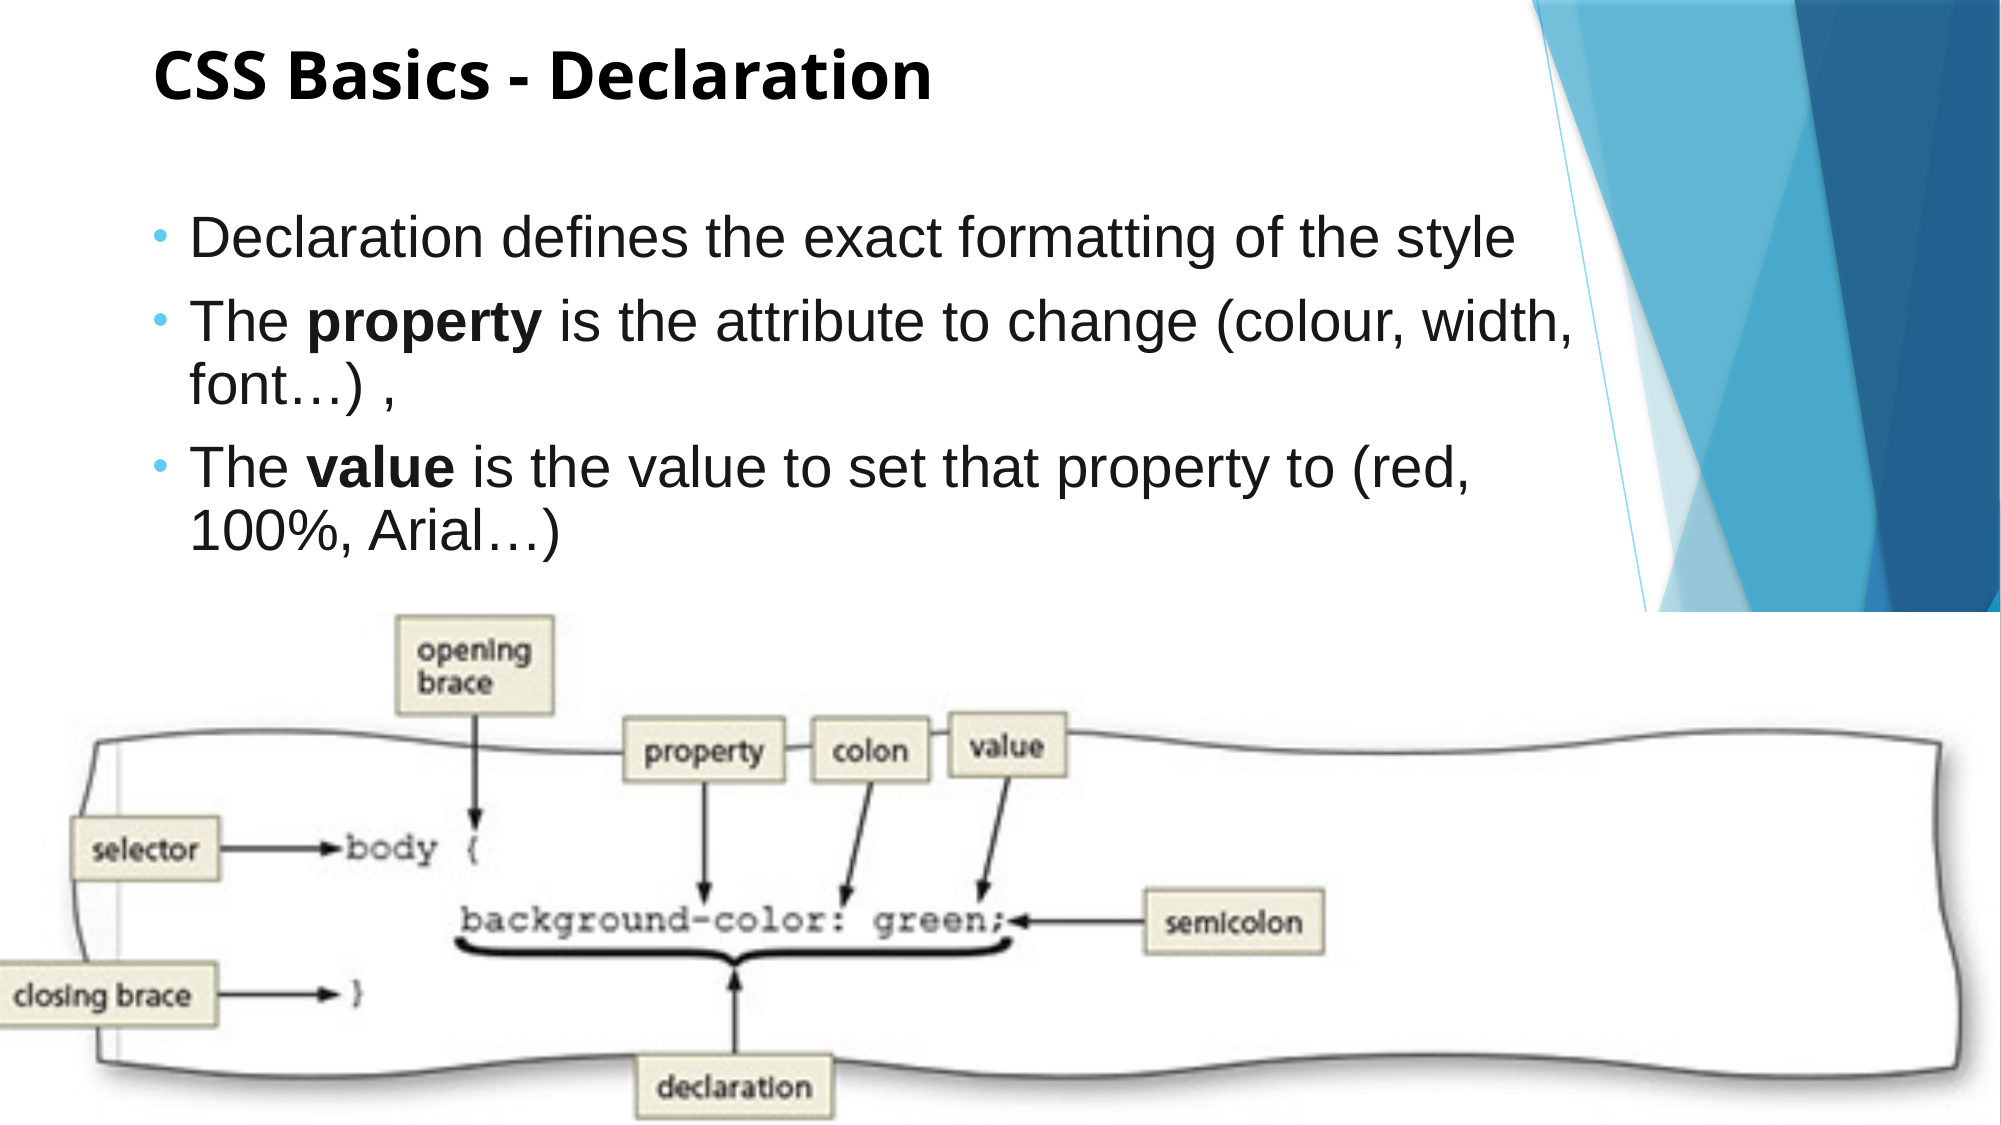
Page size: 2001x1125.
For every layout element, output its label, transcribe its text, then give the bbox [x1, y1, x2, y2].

list Declaration defines the exact formatting of the style The property is the attribute to change (colour, width, font…) , The value is the value to set that property to (red, 100%, Arial…) [137, 200, 1625, 611]
picture [0, 611, 2000, 1125]
title CSS Basics - Declaration [137, 24, 1863, 175]
